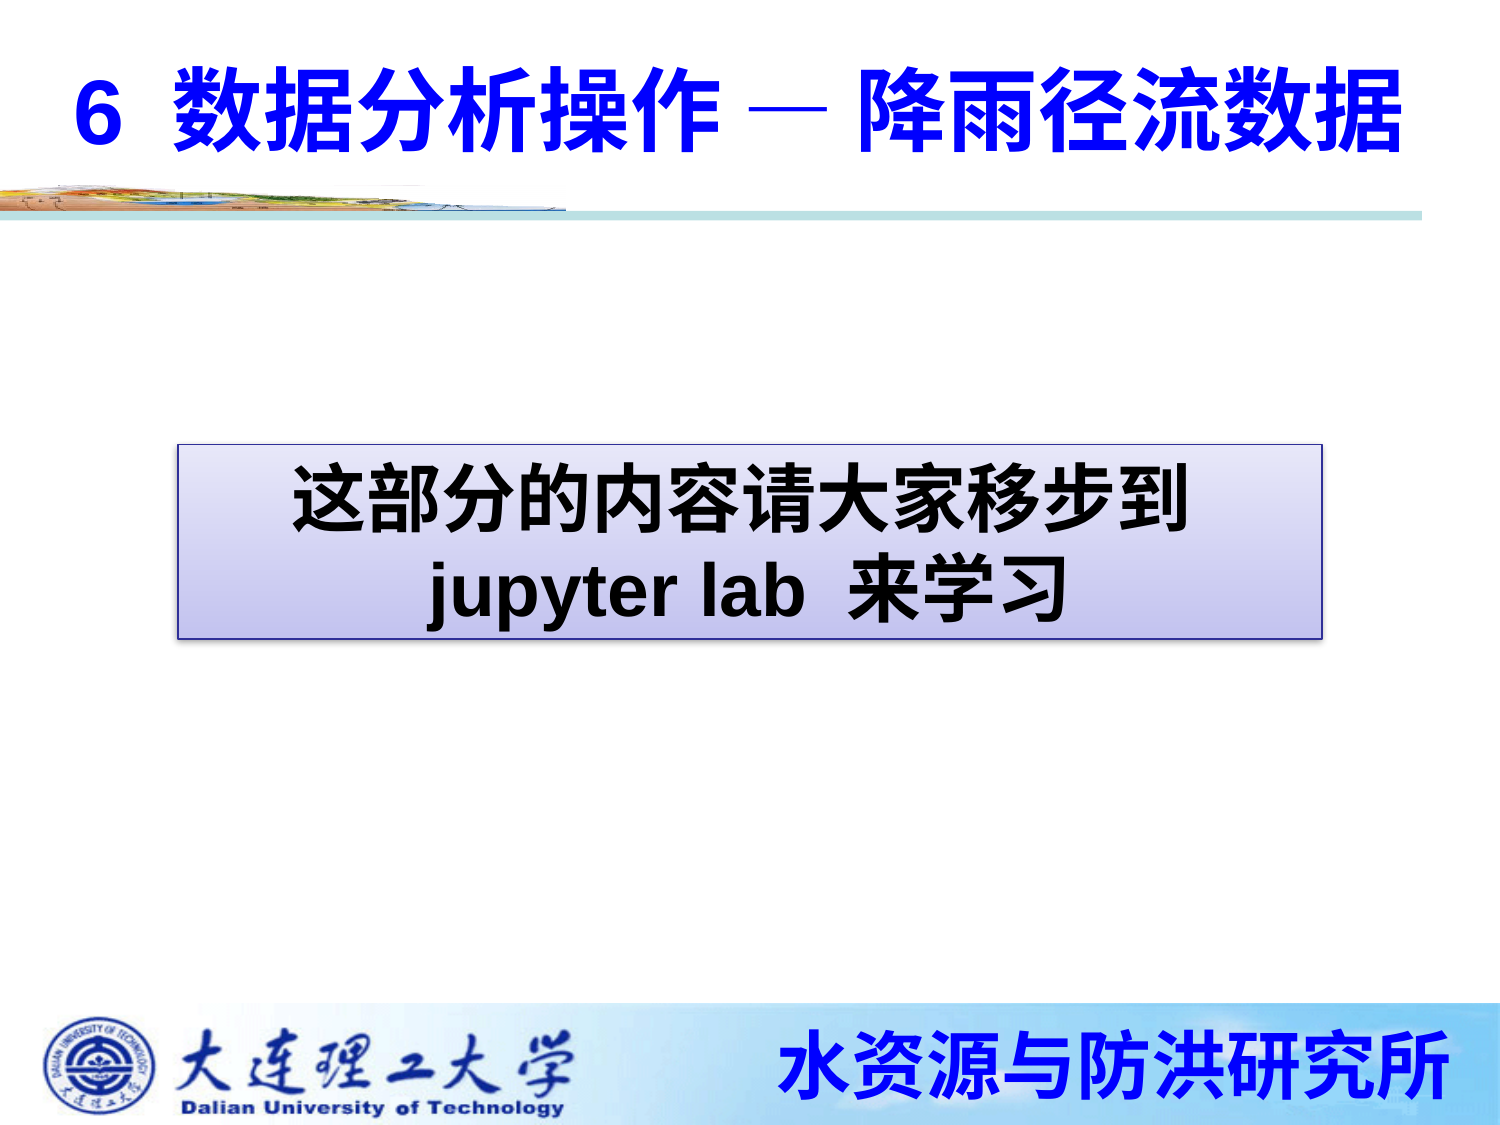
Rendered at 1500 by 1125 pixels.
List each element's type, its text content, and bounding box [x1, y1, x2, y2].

picture [0, 1003, 1500, 1125]
text_box 6 数据分析操作 — 降雨径流数据 [45, 45, 1455, 171]
picture [0, 185, 566, 210]
text_box 这部分的内容请大家移步到jupyter lab 来学习 [177, 444, 1323, 640]
